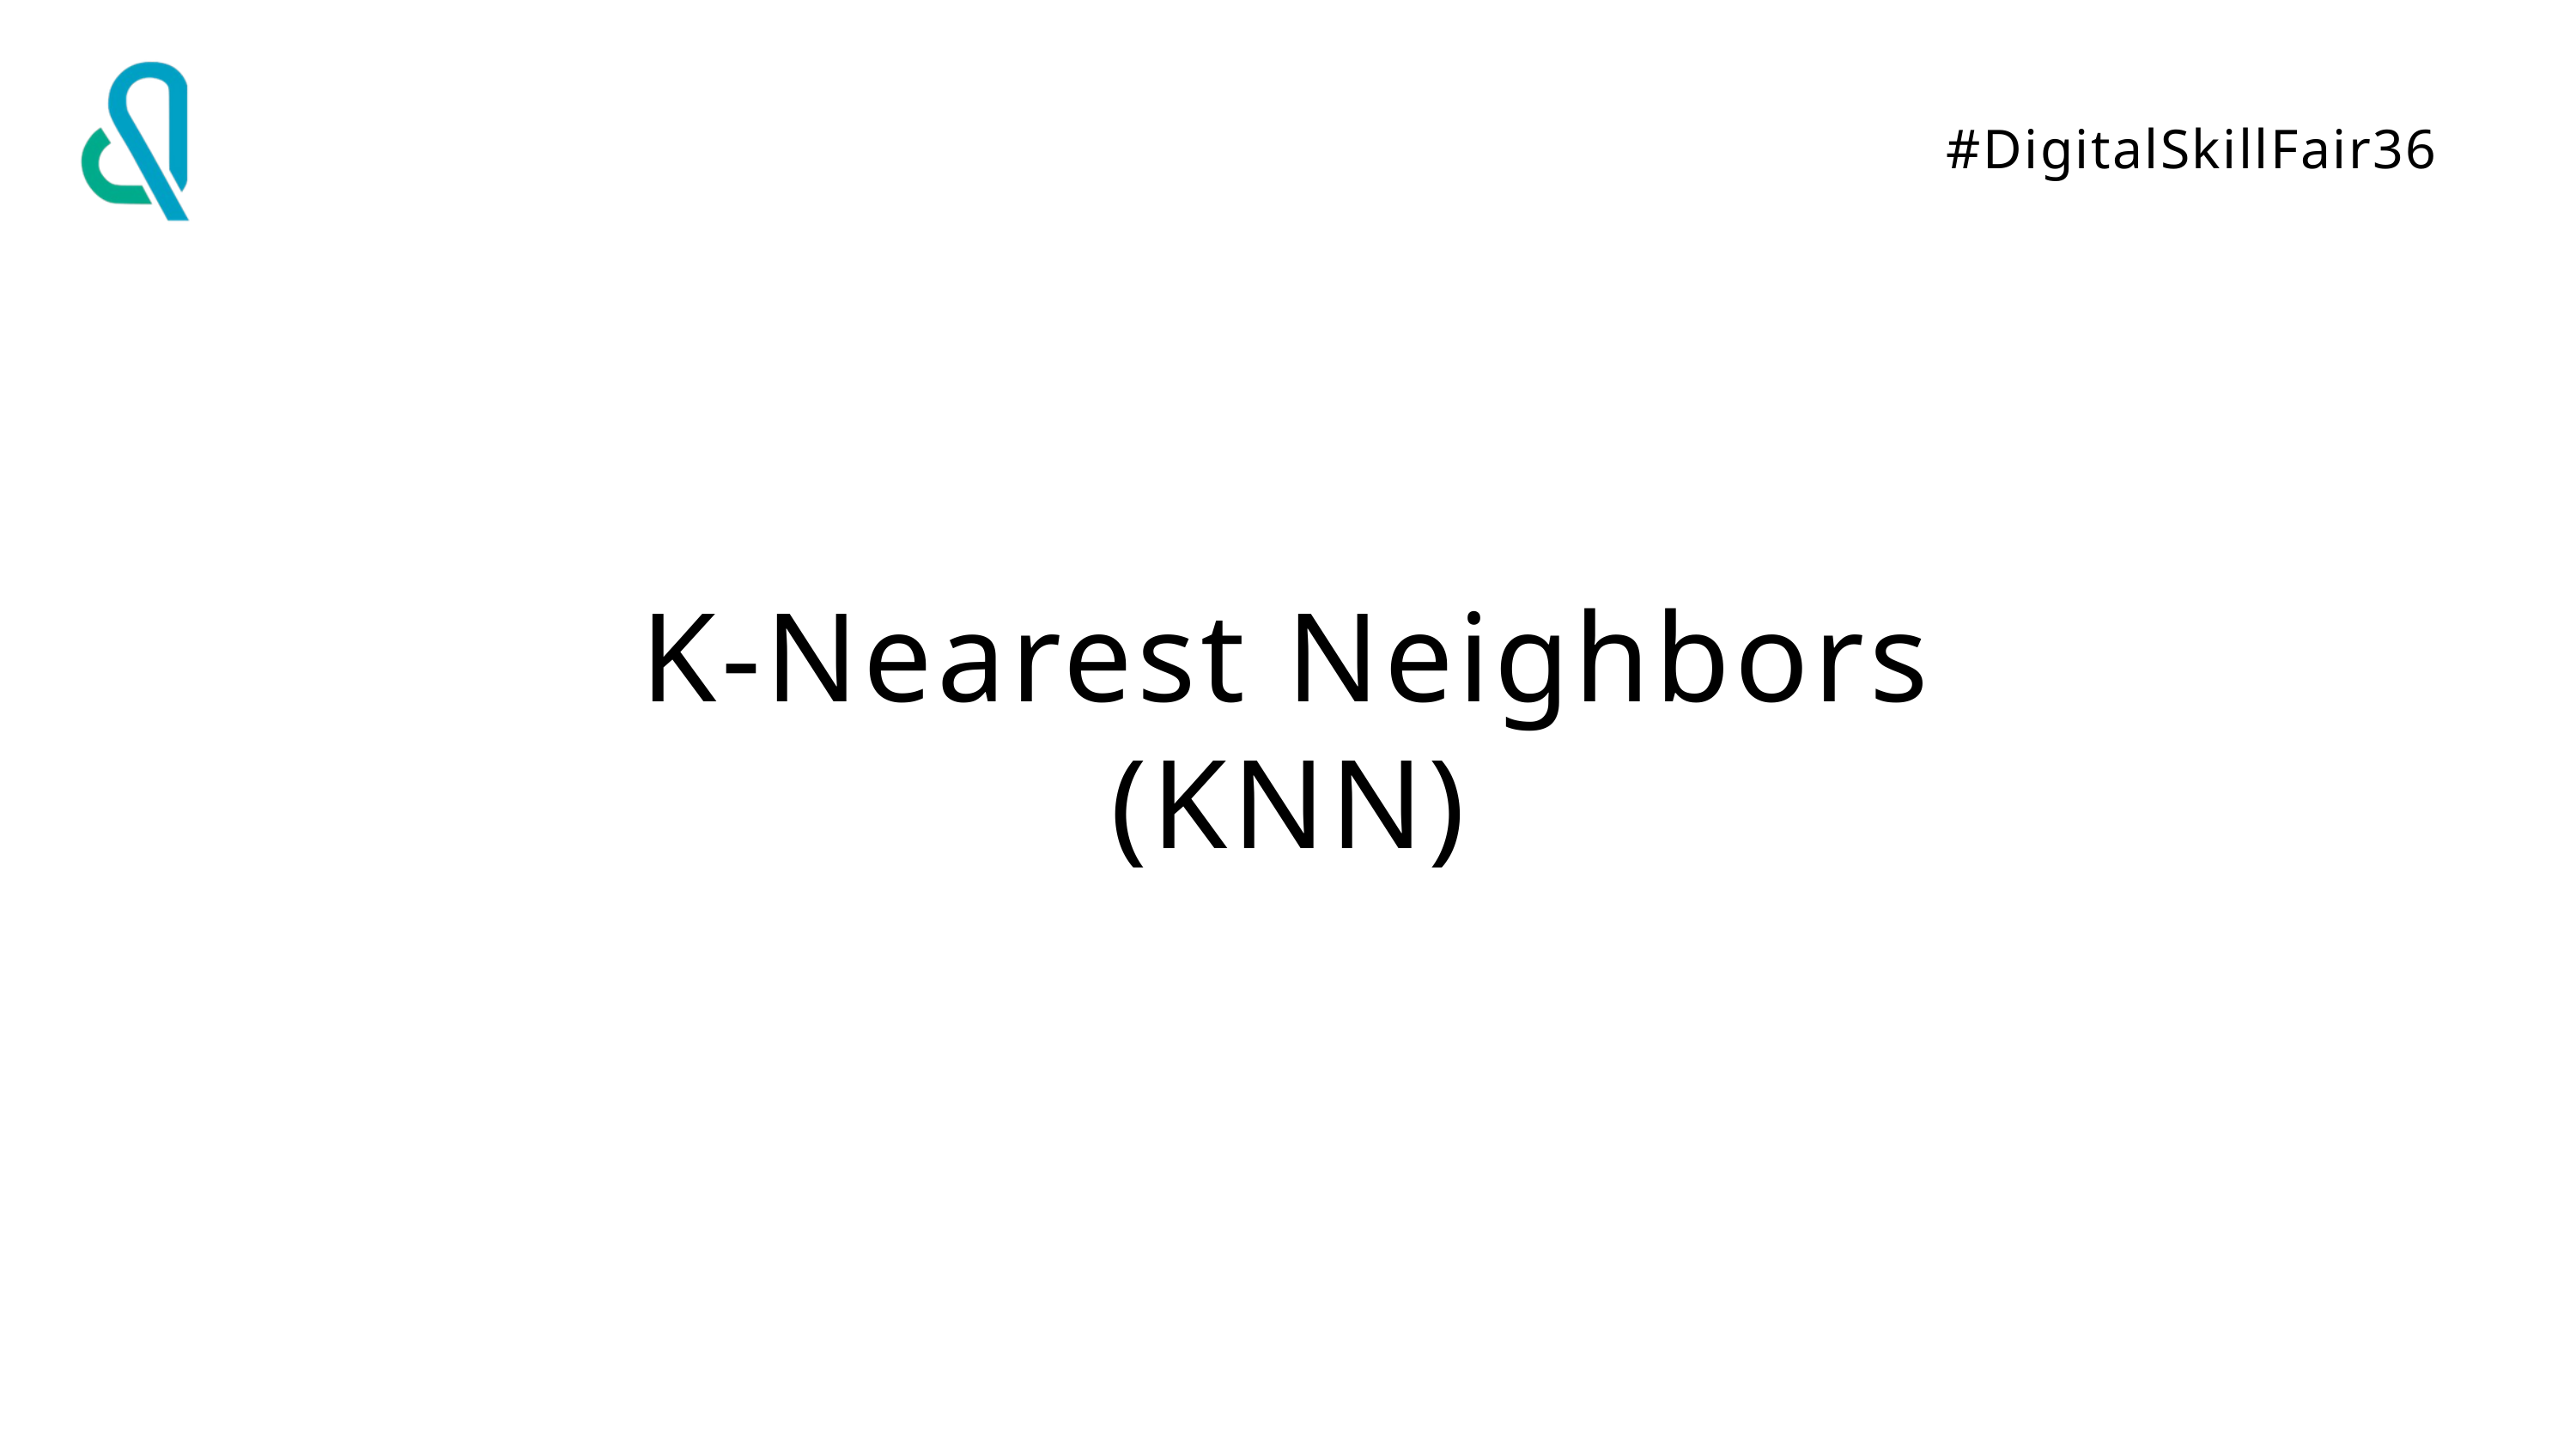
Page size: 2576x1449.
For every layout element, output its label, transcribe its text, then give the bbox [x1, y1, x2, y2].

text_box #DigitalSkillFair36 [1900, 114, 2483, 179]
text_box [54, 54, 236, 236]
text_box K-Nearest Neighbors (KNN) [606, 579, 1970, 874]
